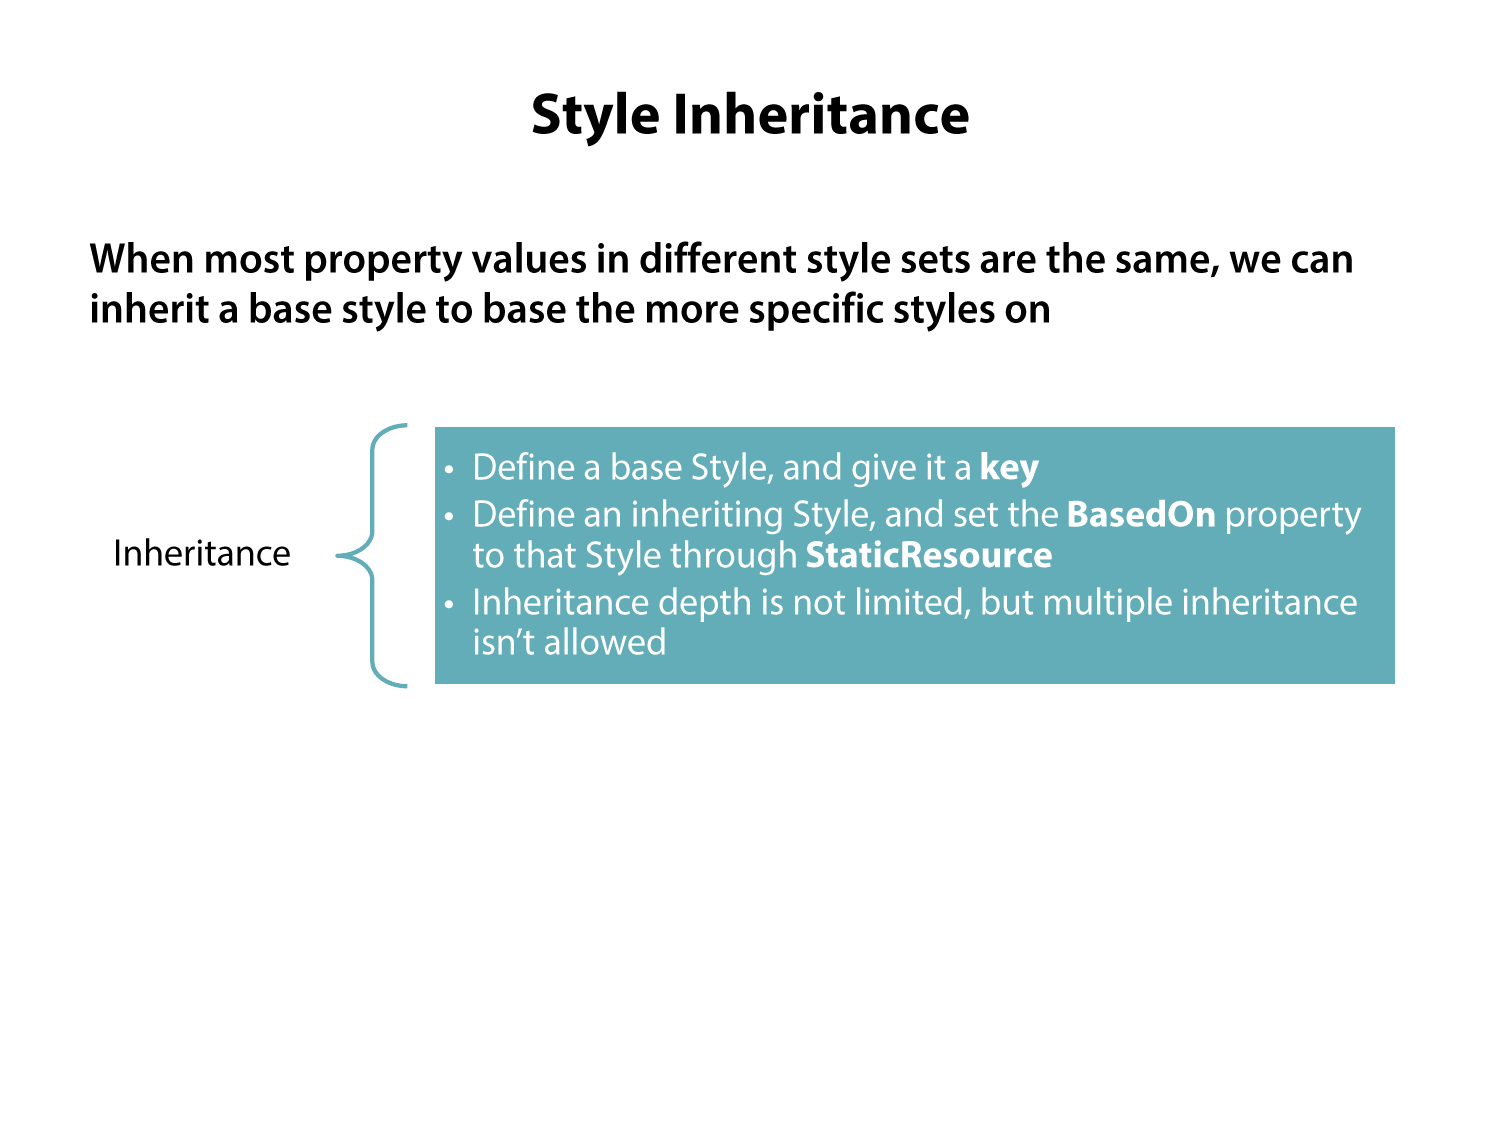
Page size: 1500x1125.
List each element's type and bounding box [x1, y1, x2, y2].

text_box [113, 529, 307, 575]
text_box [337, 425, 408, 687]
text_box [432, 425, 1398, 687]
text_box [89, 281, 1069, 333]
text_box [89, 231, 1381, 283]
text_box [530, 75, 996, 148]
